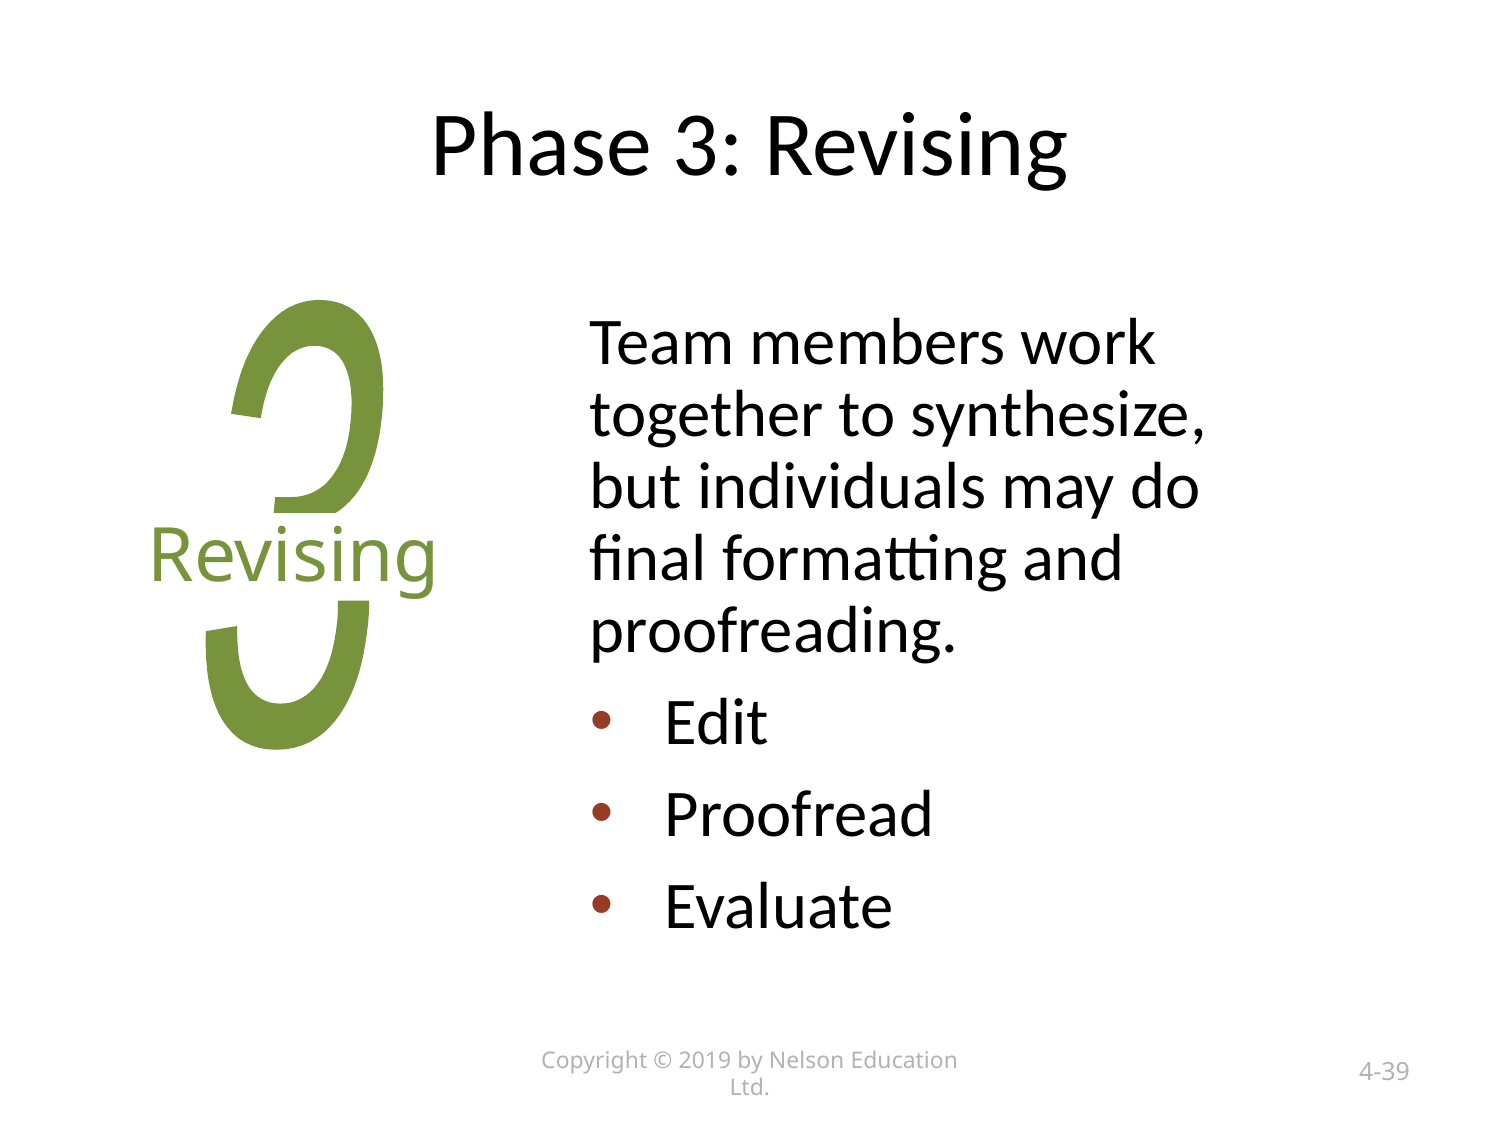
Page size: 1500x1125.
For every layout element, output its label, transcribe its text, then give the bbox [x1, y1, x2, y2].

footer Copyright © 2019 by Nelson Education Ltd. [512, 1042, 988, 1103]
title Phase 3: Revising [75, 45, 1425, 233]
text_box Team members work together to synthesize, but individuals may do final formatting and proofreading. Edit Proofread Evaluate [574, 299, 1313, 953]
text_box Revising [74, 513, 513, 601]
slide_number 4-39 [1074, 1042, 1425, 1103]
